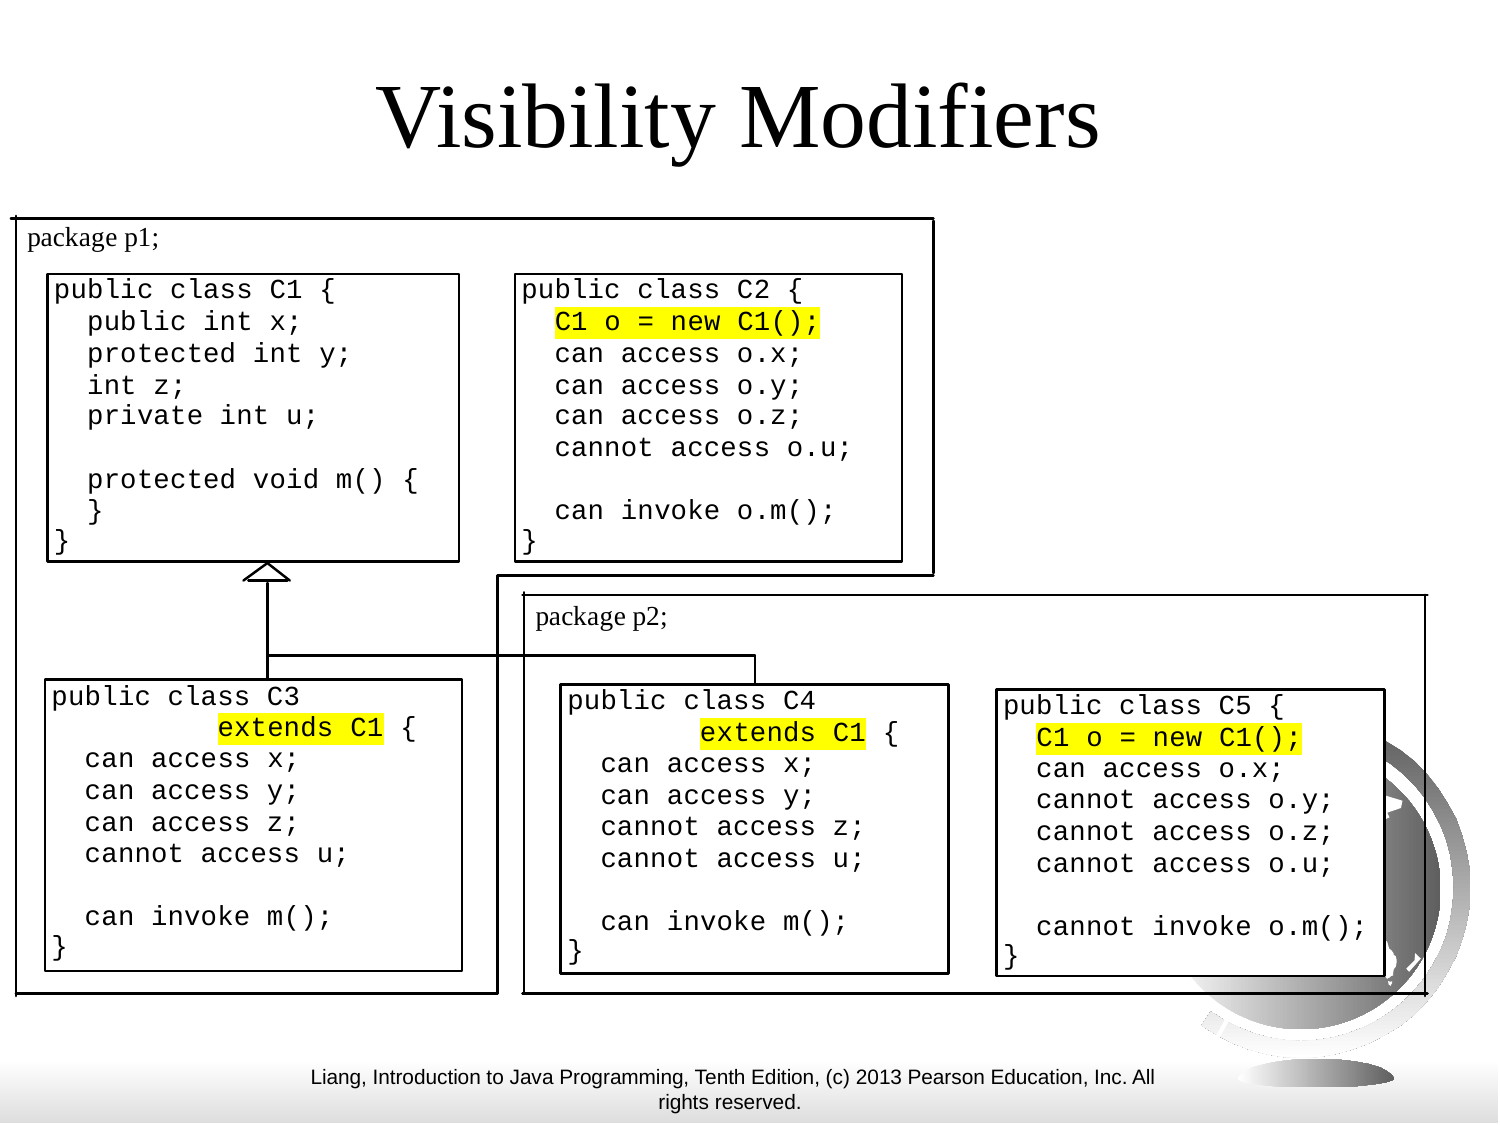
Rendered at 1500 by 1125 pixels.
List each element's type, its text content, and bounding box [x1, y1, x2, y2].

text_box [0, 199, 1450, 1027]
slide_number [1074, 1049, 1388, 1125]
title Visibility Modifiers [112, 50, 1388, 172]
